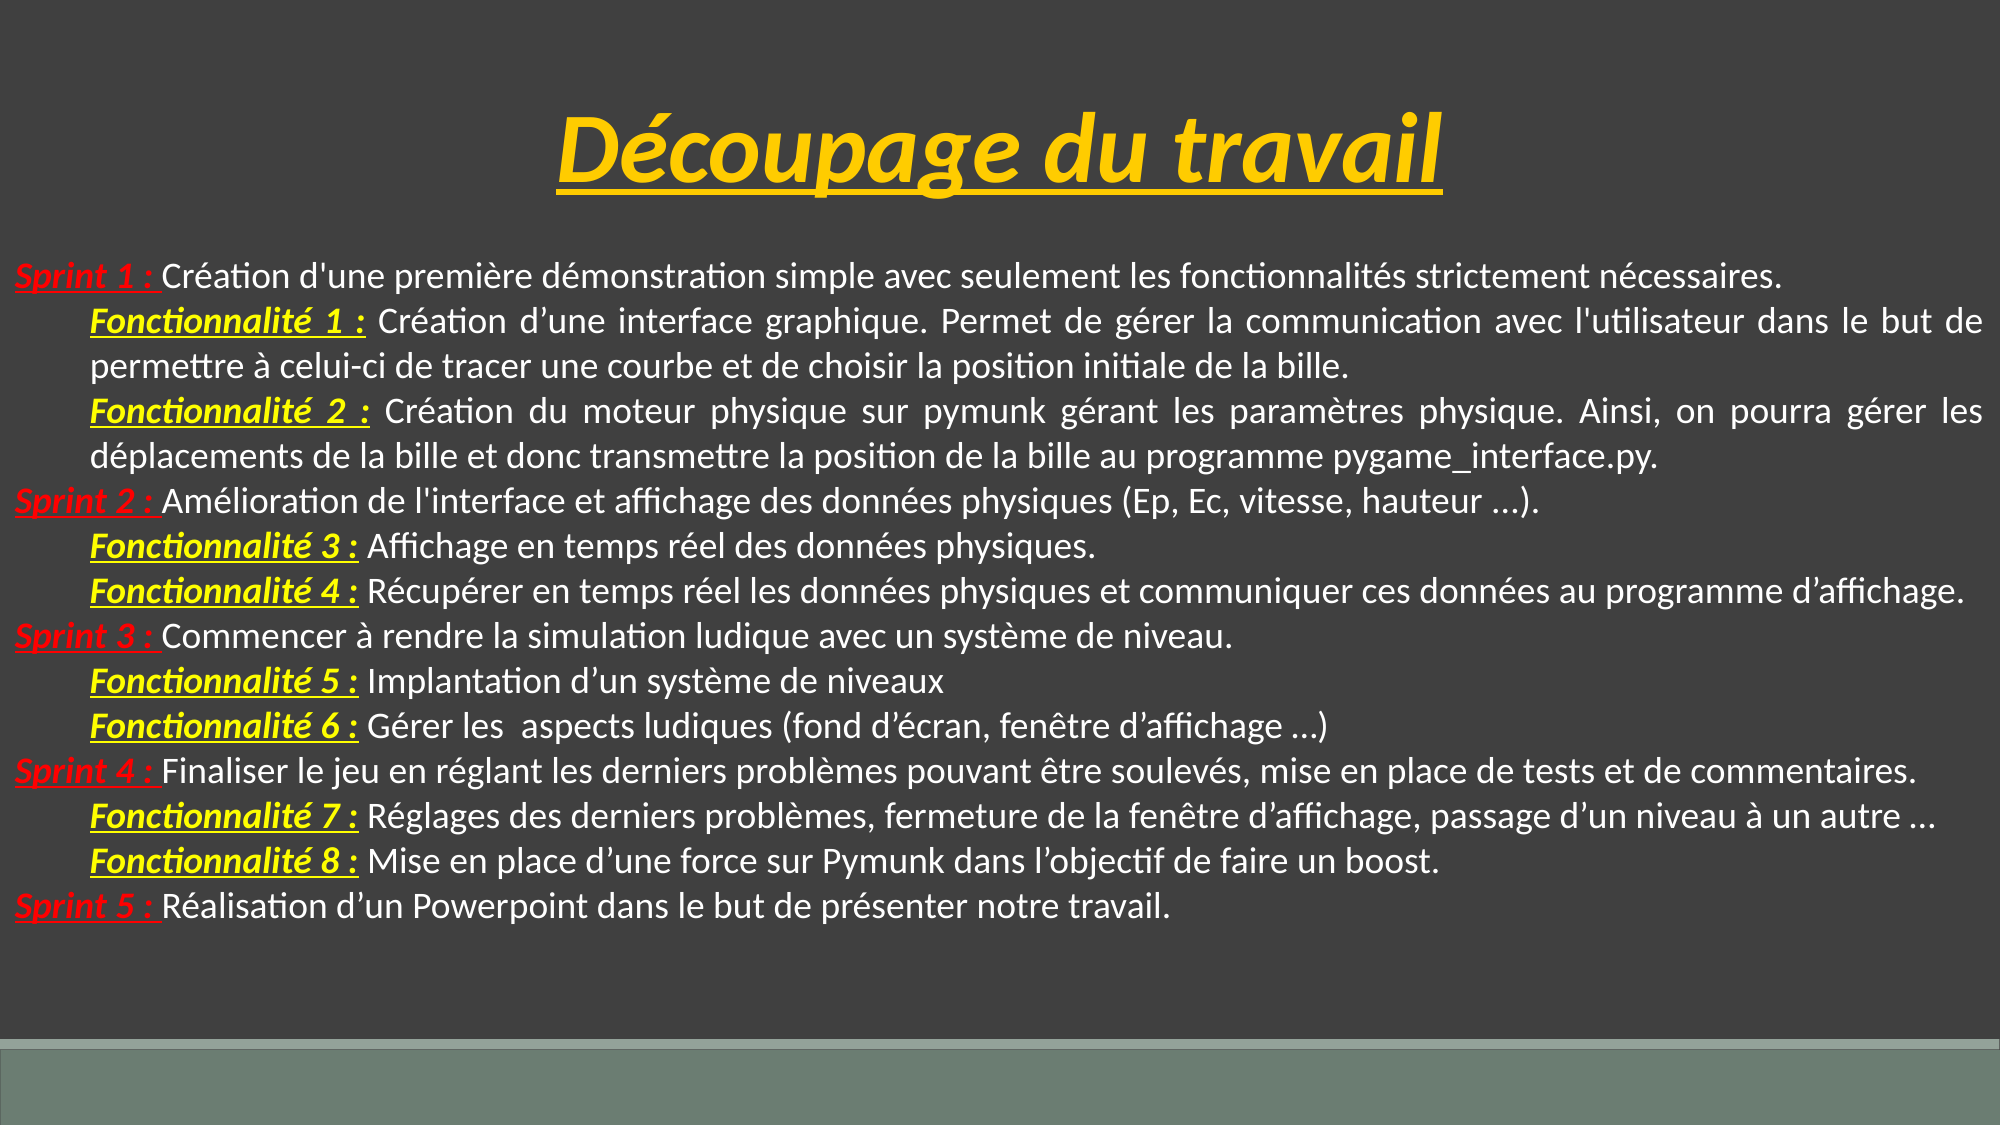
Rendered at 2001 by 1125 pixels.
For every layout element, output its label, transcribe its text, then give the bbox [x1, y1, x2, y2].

text_box Sprint 1 : Création d'une première démonstration simple avec seulement les fonctionnalités strictement nécessaires. Fonctionnalité 1 : Création d’une interface graphique. Permet de gérer la communication avec l'utilisateur dans le but de permettre à celui-ci de tracer une courbe et de choisir la position initiale de la bille. Fonctionnalité 2 : Création du moteur physique sur pymunk gérant les paramètres physique. Ainsi, on pourra gérer les déplacements de la bille et donc transmettre la position de la bille au programme pygame_interface.py. Sprint 2 : Amélioration de l'interface et affichage des données physiques (Ep, Ec, vitesse, hauteur ...). Fonctionnalité 3 : Affichage en temps réel des données physiques. Fonctionnalité 4 : Récupérer en temps réel les données physiques et communiquer ces données au programme d’affichage. Sprint 3 : Commencer à rendre la simulation ludique avec un système de niveau. Fonctionnalité 5 : Implantation d’un système de niveaux Fonctionnalité 6 : Gérer les aspects ludiques (fond d’écran, fenêtre d’affichage …) Sprint 4 : Finaliser le jeu en réglant les derniers problèmes pouvant être soulevés, mise en place de tests et de commentaires. Fonctionnalité 7 : Réglages des derniers problèmes, fermeture de la fenêtre d’affichage, passage d’un niveau à un autre … Fonctionnalité 8 : Mise en place d’une force sur Pymunk dans l’objectif de faire un boost. Sprint 5 : Réalisation d’un Powerpoint dans le but de présenter notre travail. [0, 243, 2000, 934]
text_box Découpage du travail [299, 75, 1701, 210]
